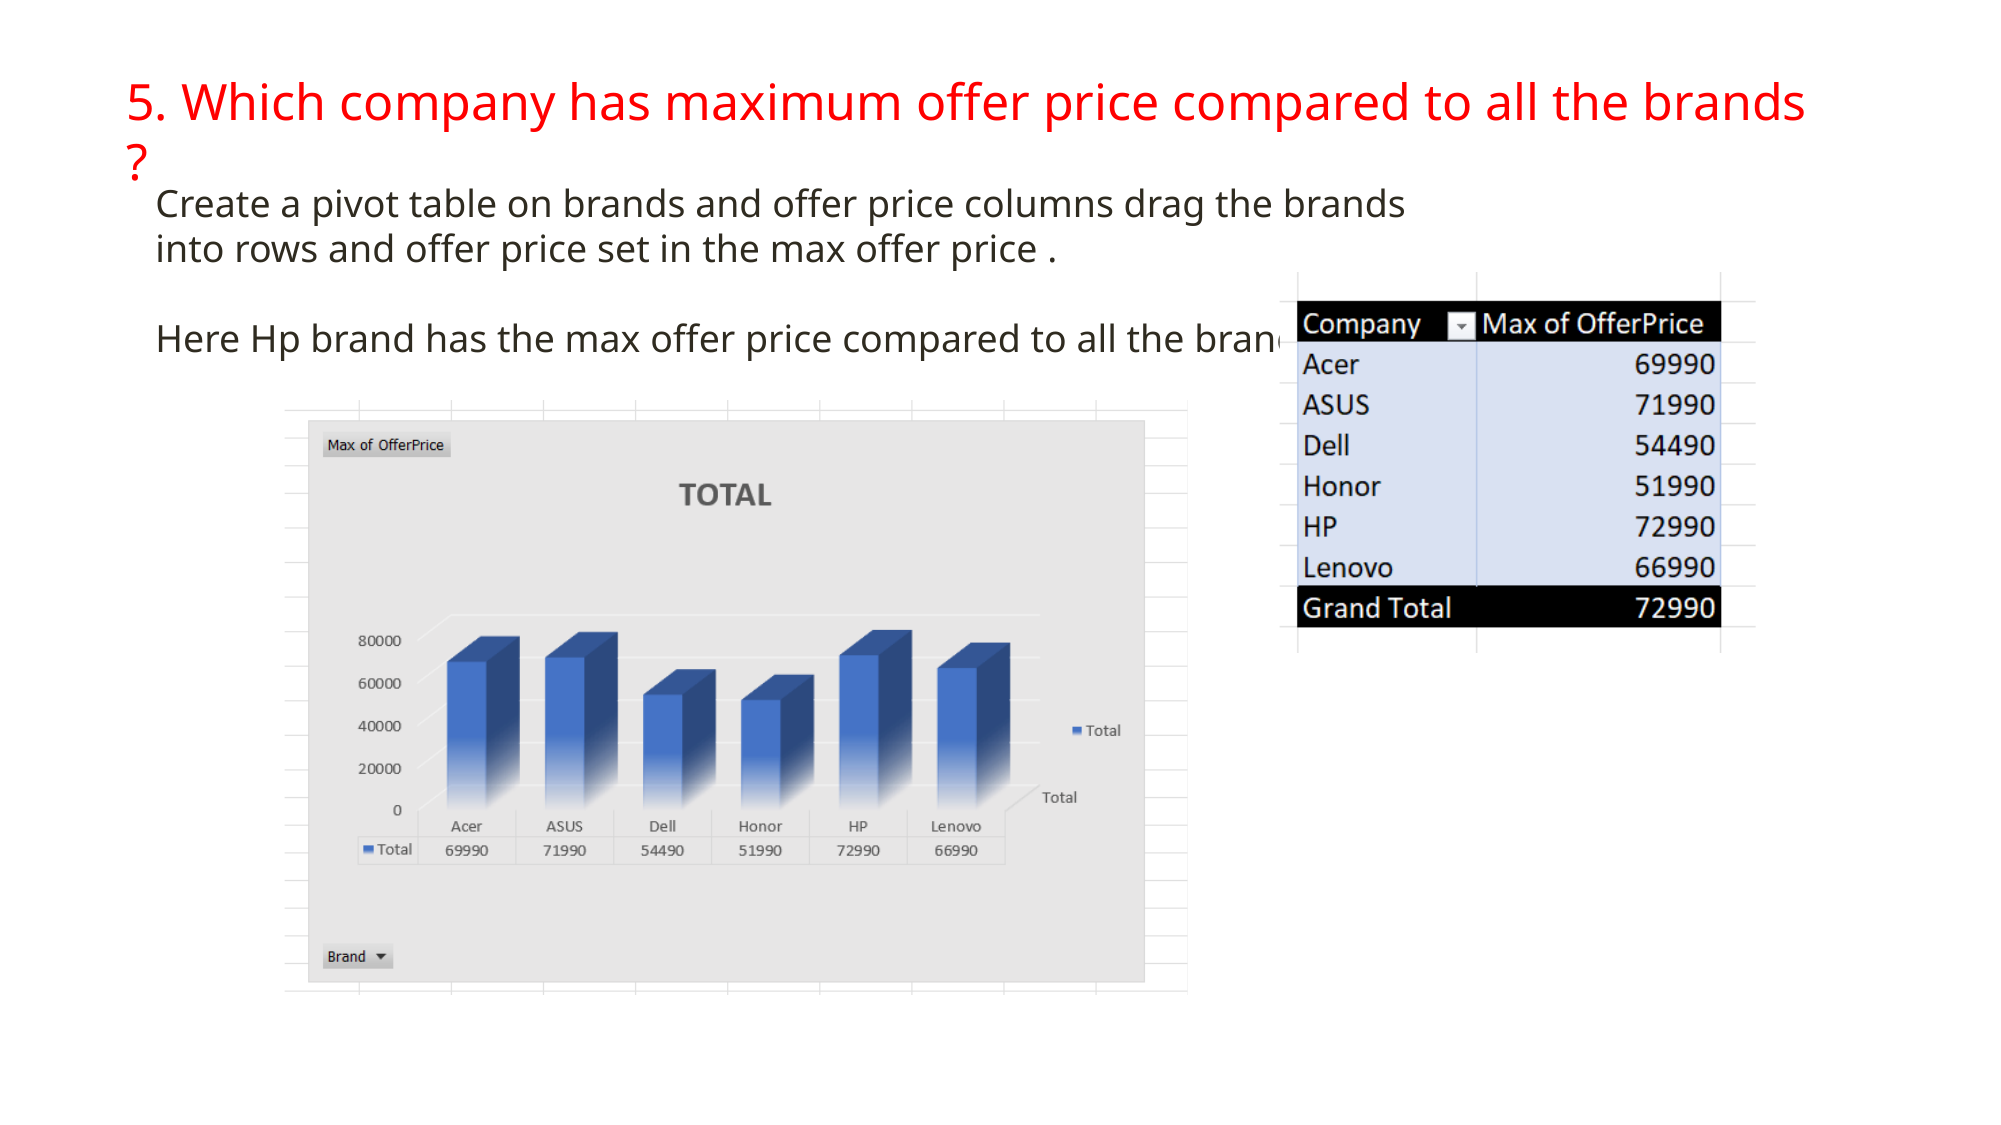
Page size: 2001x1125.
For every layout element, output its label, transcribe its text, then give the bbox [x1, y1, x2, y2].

text_box Create a pivot table on brands and offer price columns drag the brands into rows and offer price set in the max offer price . Here Hp brand has the max offer price compared to all the brands. [140, 172, 1497, 368]
text_box 5. Which company has maximum offer price compared to all the brands ? [111, 62, 1833, 198]
picture [1279, 272, 1756, 654]
picture [284, 400, 1188, 995]
